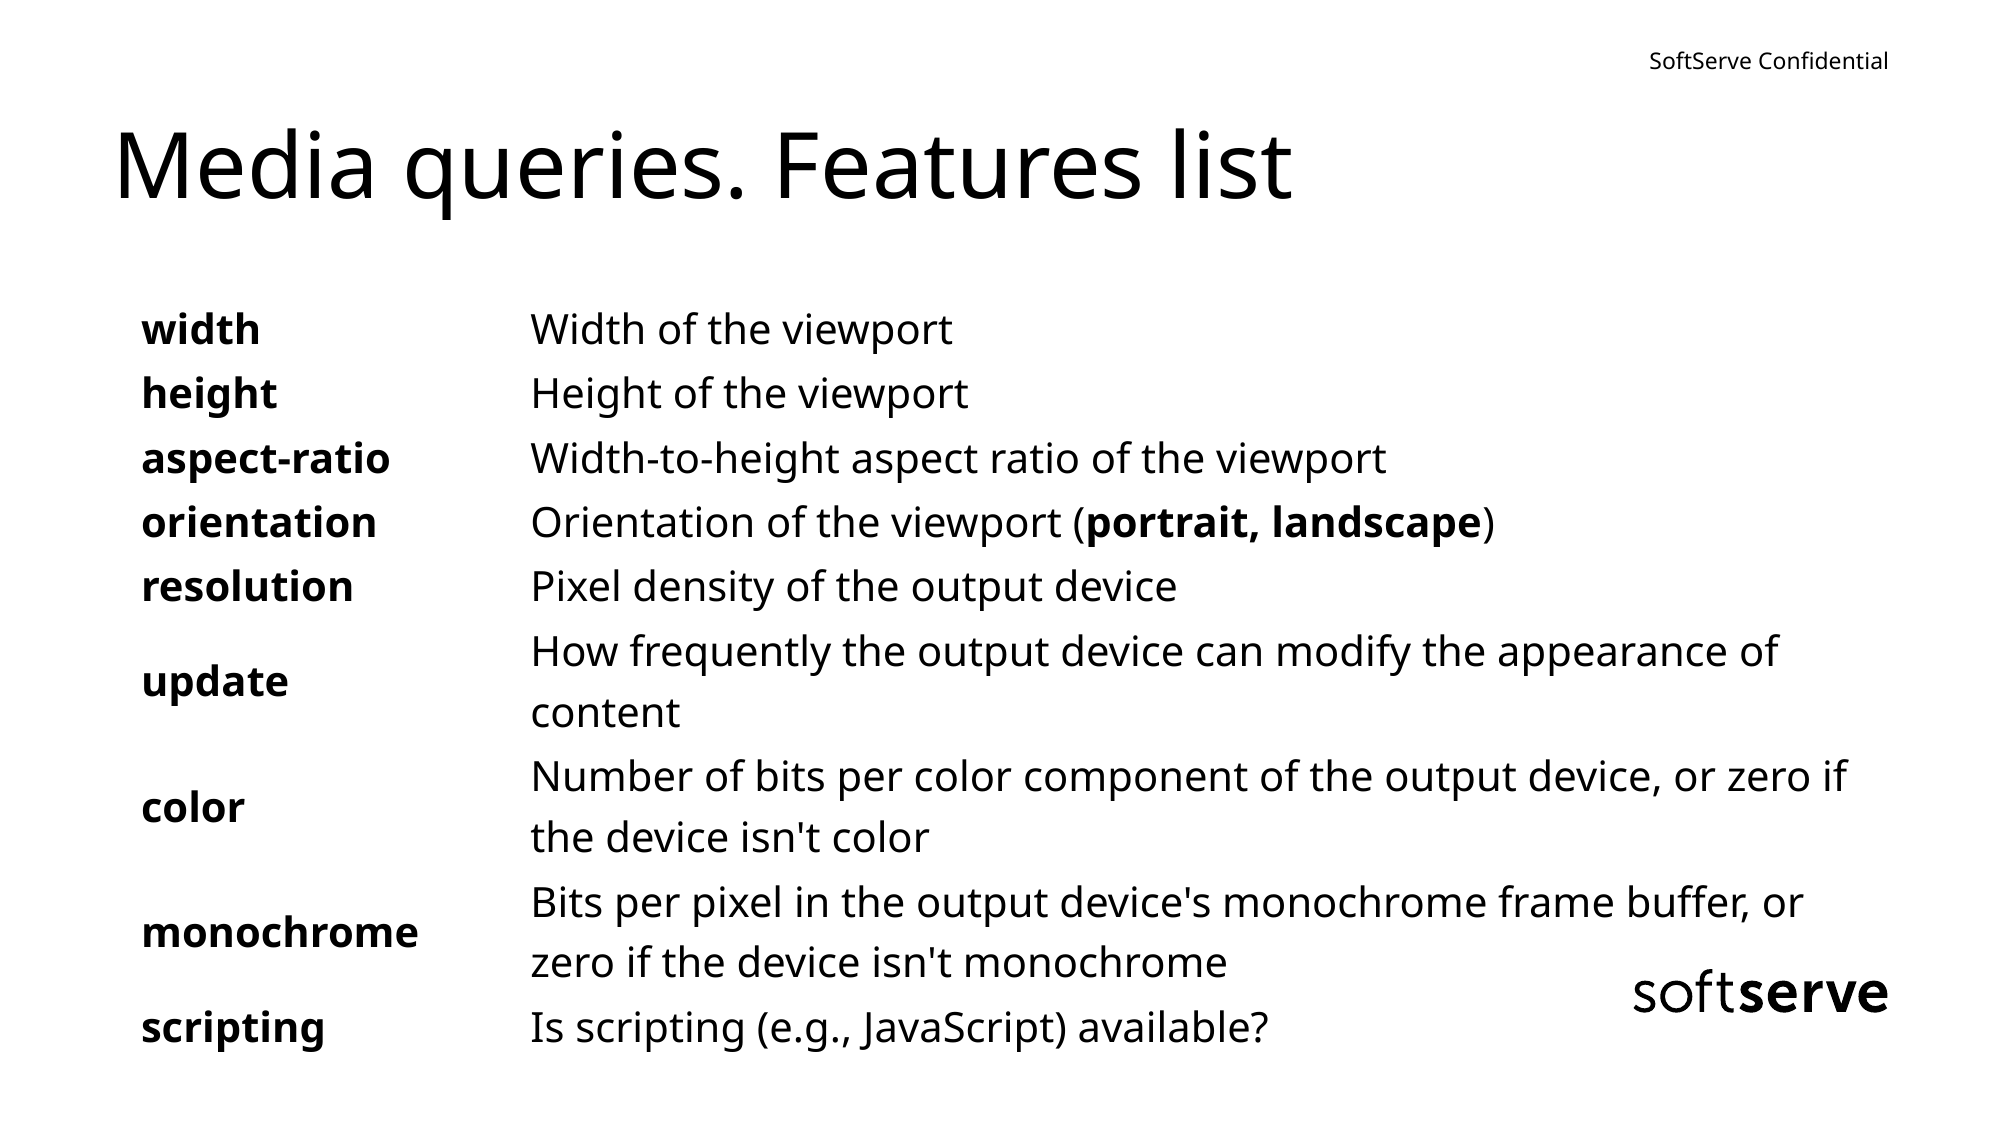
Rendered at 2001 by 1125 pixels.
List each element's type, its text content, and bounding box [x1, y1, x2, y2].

table_cell scripting [137, 992, 527, 1056]
table_cell height [137, 358, 527, 423]
table_header width [137, 294, 527, 358]
table_cell aspect-ratio [137, 423, 527, 487]
table_cell update [137, 616, 527, 741]
table_cell resolution [137, 551, 527, 616]
table_cell Orientation of the viewport (portrait, landscape) [527, 487, 1862, 551]
table_cell Bits per pixel in the output device's monochrome frame buffer, or zero if the device isn't monochrome [527, 867, 1862, 992]
table_header Width of the viewport [527, 294, 1862, 358]
table_cell Is scripting (e.g., JavaScript) available? [527, 992, 1862, 1056]
table_cell orientation [137, 487, 527, 551]
table_cell monochrome [137, 867, 527, 992]
table_cell Height of the viewport [527, 358, 1862, 423]
table_cell How frequently the output device can modify the appearance of content [527, 616, 1862, 741]
table_cell Number of bits per color component of the output device, or zero if the device isn't color [527, 741, 1862, 867]
table_cell Width-to-height aspect ratio of the viewport [527, 423, 1862, 487]
table_cell Pixel density of the output device [527, 551, 1862, 616]
title Media queries. Features list [112, 112, 1888, 225]
table_cell color [137, 741, 527, 867]
